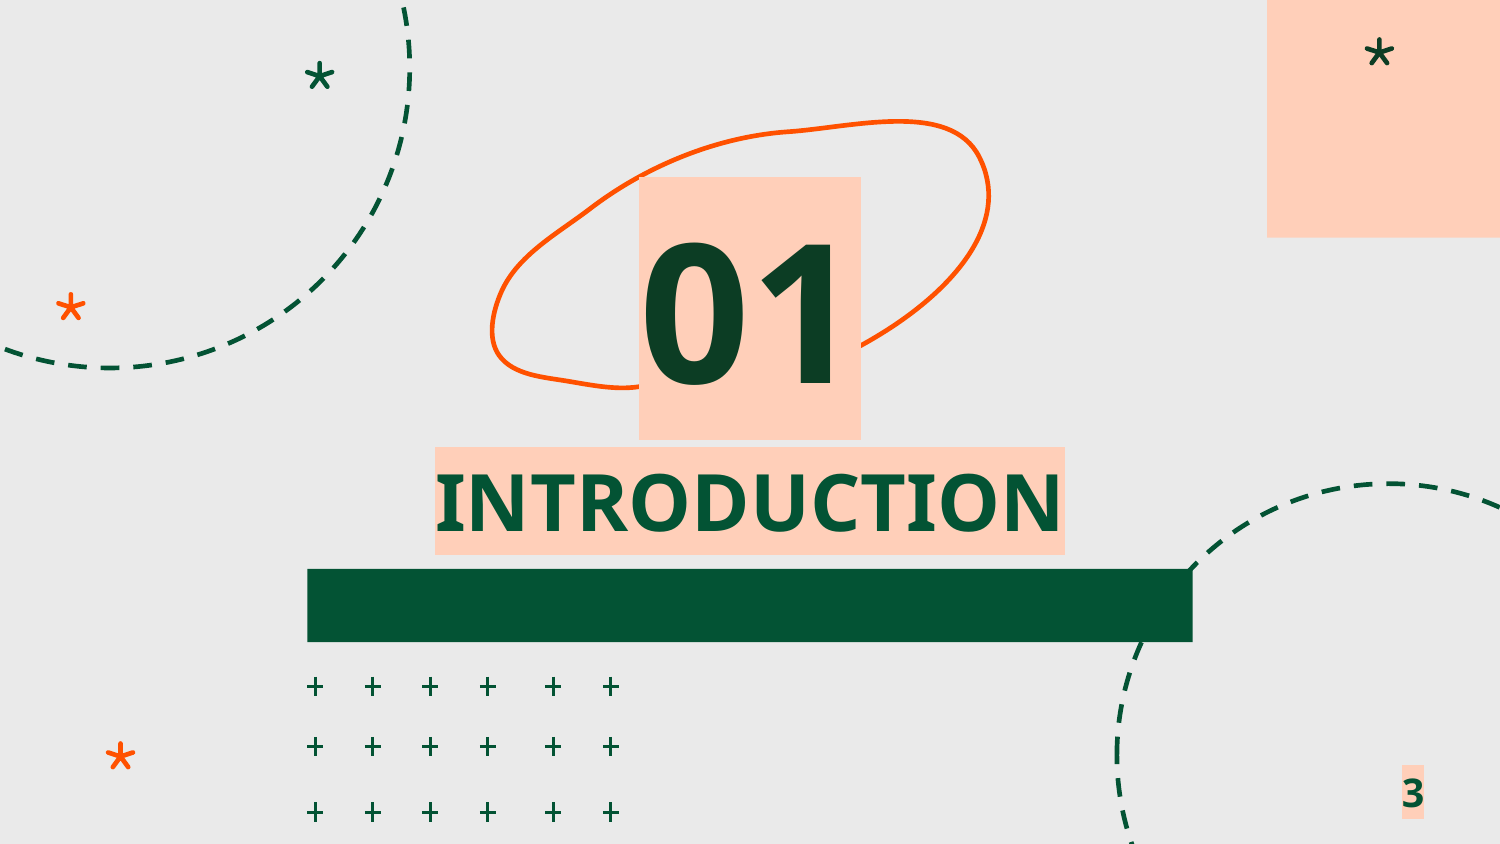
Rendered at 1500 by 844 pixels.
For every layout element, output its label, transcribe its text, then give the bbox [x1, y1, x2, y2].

text_box [1116, 483, 1500, 844]
title 01 [557, 201, 943, 411]
slide_number ‹#› [1356, 771, 1471, 818]
text_box [0, 0, 410, 368]
text_box [600, 121, 989, 286]
text_box [492, 232, 557, 380]
text_box [1267, 0, 1500, 238]
subtitle [307, 568, 1193, 643]
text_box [306, 676, 619, 844]
title INTRODUCTION [307, 432, 1193, 548]
